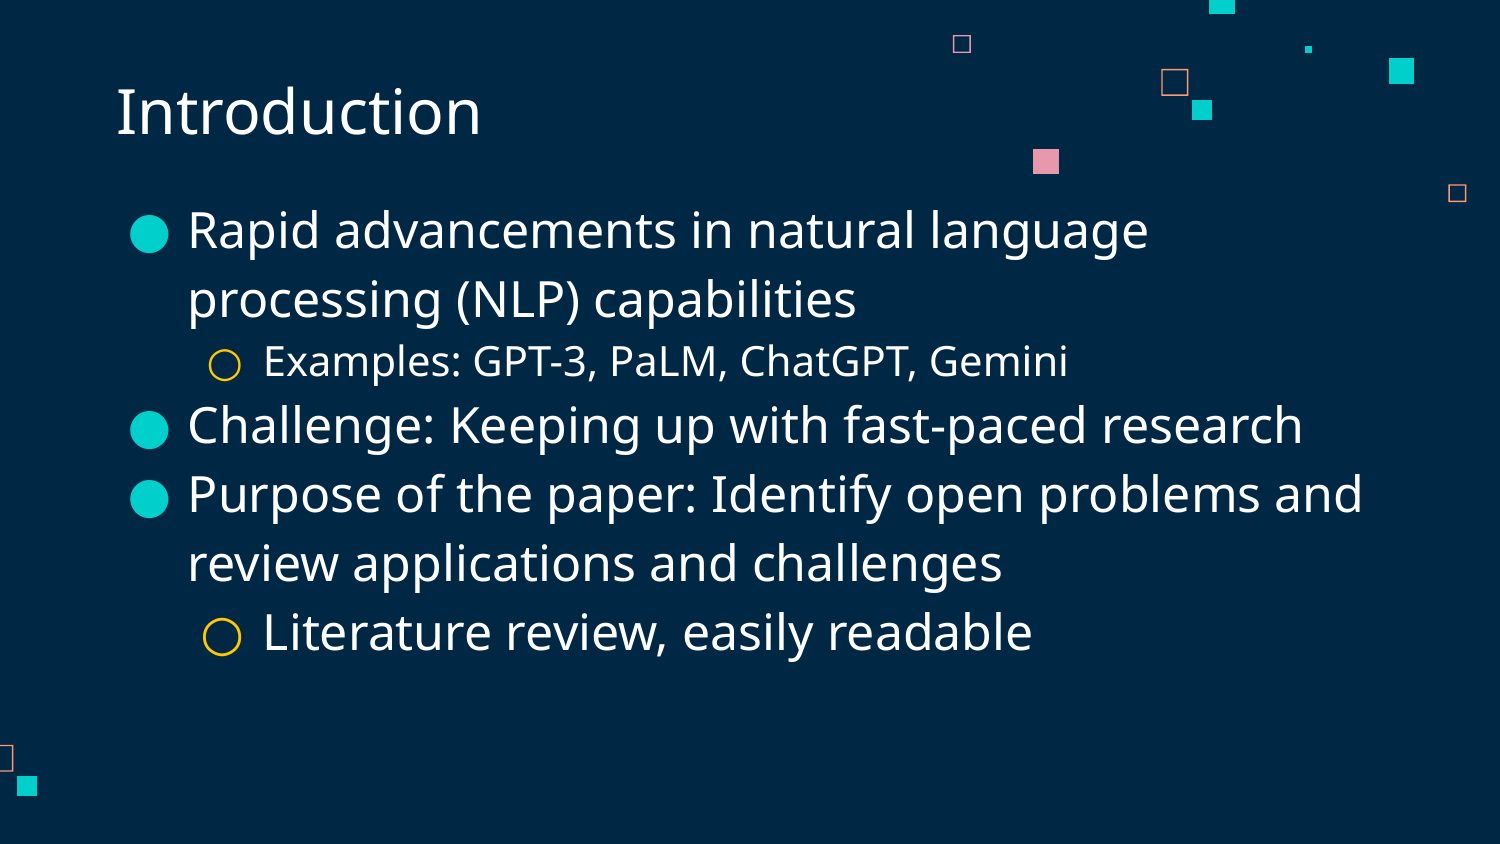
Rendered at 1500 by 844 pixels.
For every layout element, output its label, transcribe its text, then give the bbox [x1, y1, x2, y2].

list Rapid advancements in natural language processing (NLP) capabilities Examples: GPT-3, PaLM, ChatGPT, Gemini Challenge: Keeping up with fast-paced research Purpose of the paper: Identify open problems and review applications and challenges Literature review, easily readable [97, 174, 1389, 796]
title Introduction [101, 67, 878, 163]
